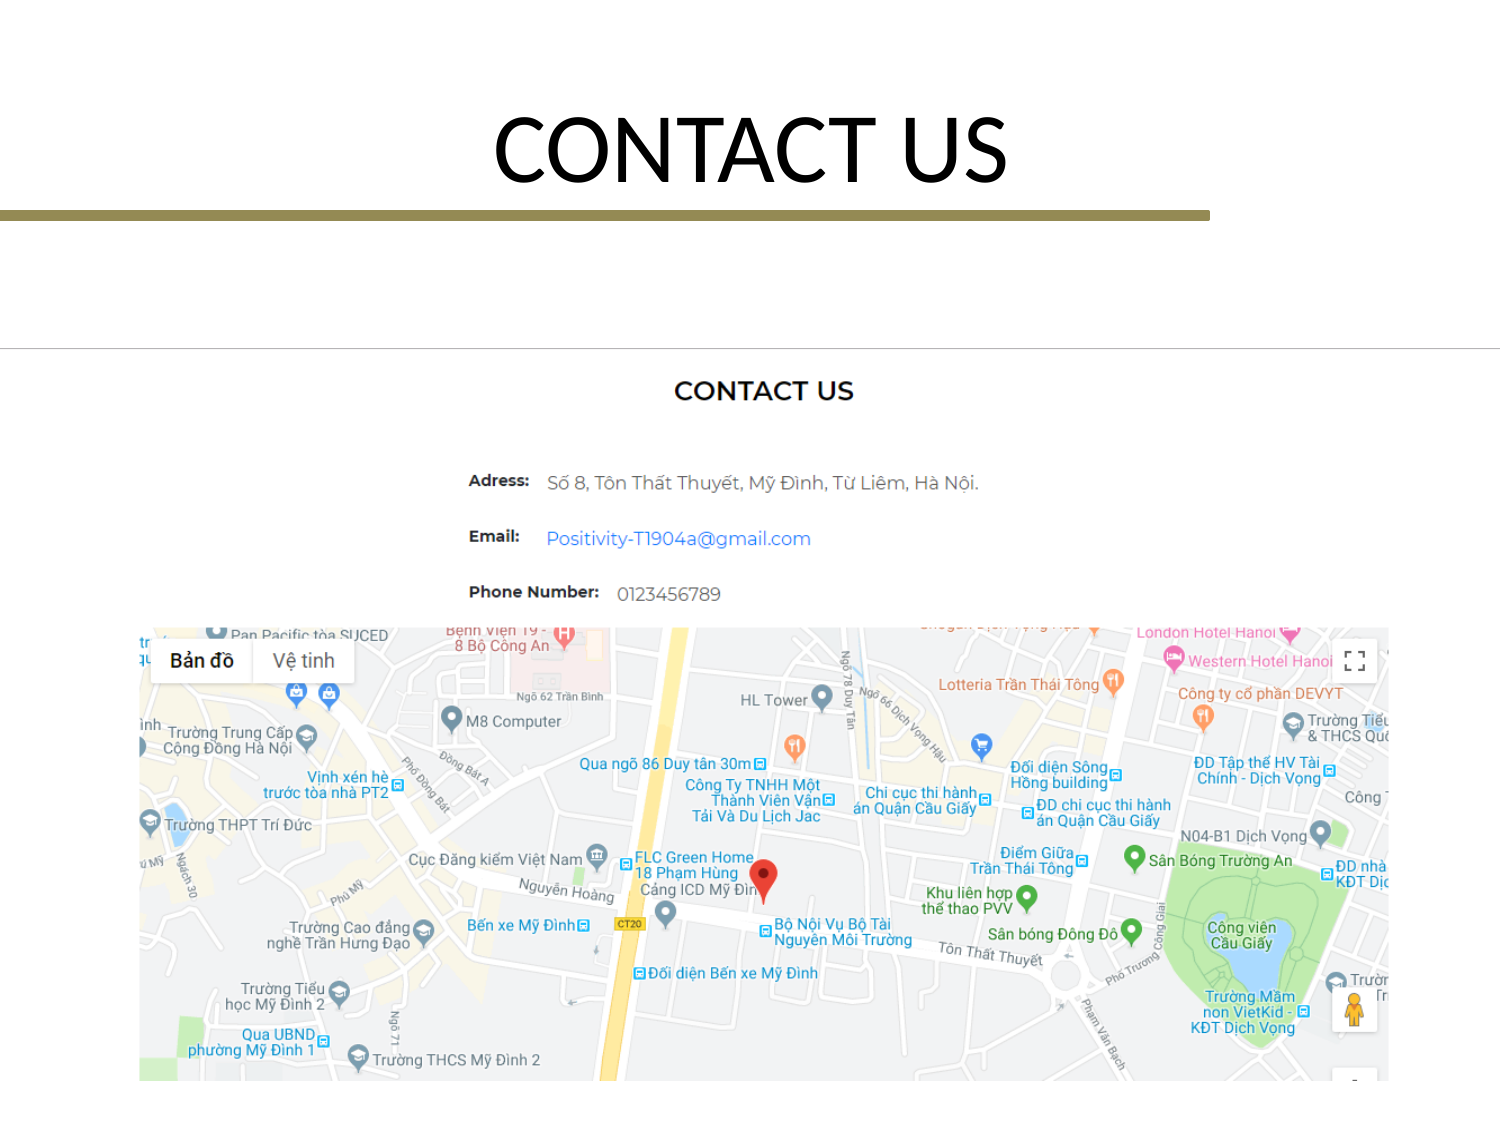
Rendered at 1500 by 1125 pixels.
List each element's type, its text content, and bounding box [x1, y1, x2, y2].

text_box CONTACT US [478, 75, 1105, 210]
picture [0, 348, 1500, 1081]
text_box [0, 210, 1210, 221]
